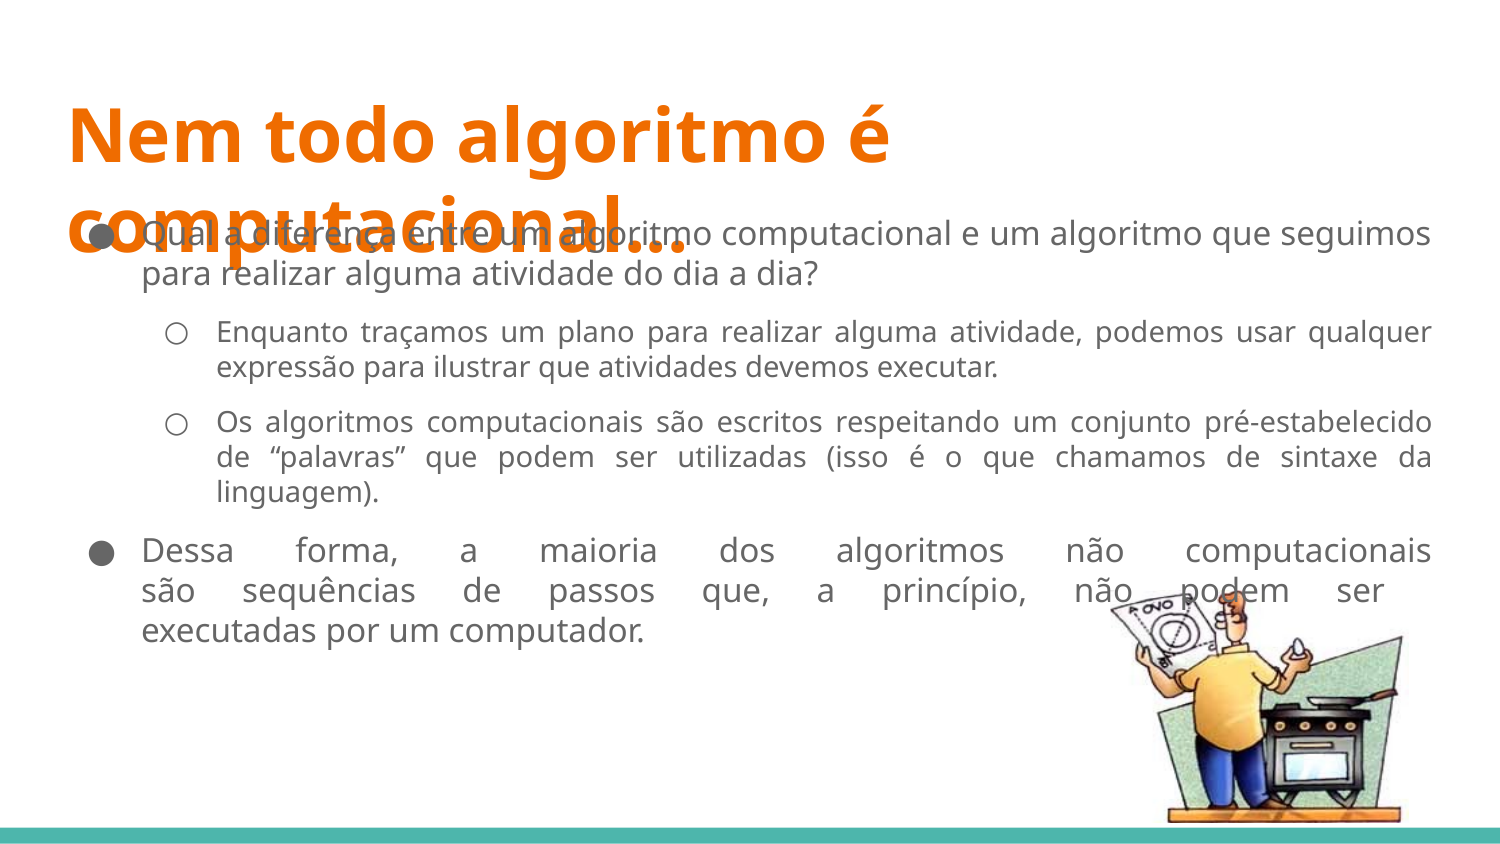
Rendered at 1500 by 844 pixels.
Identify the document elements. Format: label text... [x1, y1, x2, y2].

list Qual a diferença entre um algoritmo computacional e um algoritmo que seguimos para realizar alguma atividade do dia a dia? Enquanto traçamos um plano para realizar alguma atividade, podemos usar qualquer expressão para ilustrar que atividades devemos executar. Os algoritmos computacionais são escritos respeitando um conjunto pré-estabelecido de “palavras” que podem ser utilizadas (isso é o que chamamos de sintaxe da linguagem). Dessa forma, a maioria dos algoritmos não computacionais são sequências de passos que, a princípio, não podem ser executadas por um computador. [51, 197, 1449, 750]
title Nem todo algoritmo é computacional... [51, 72, 1449, 189]
picture [1109, 590, 1409, 823]
